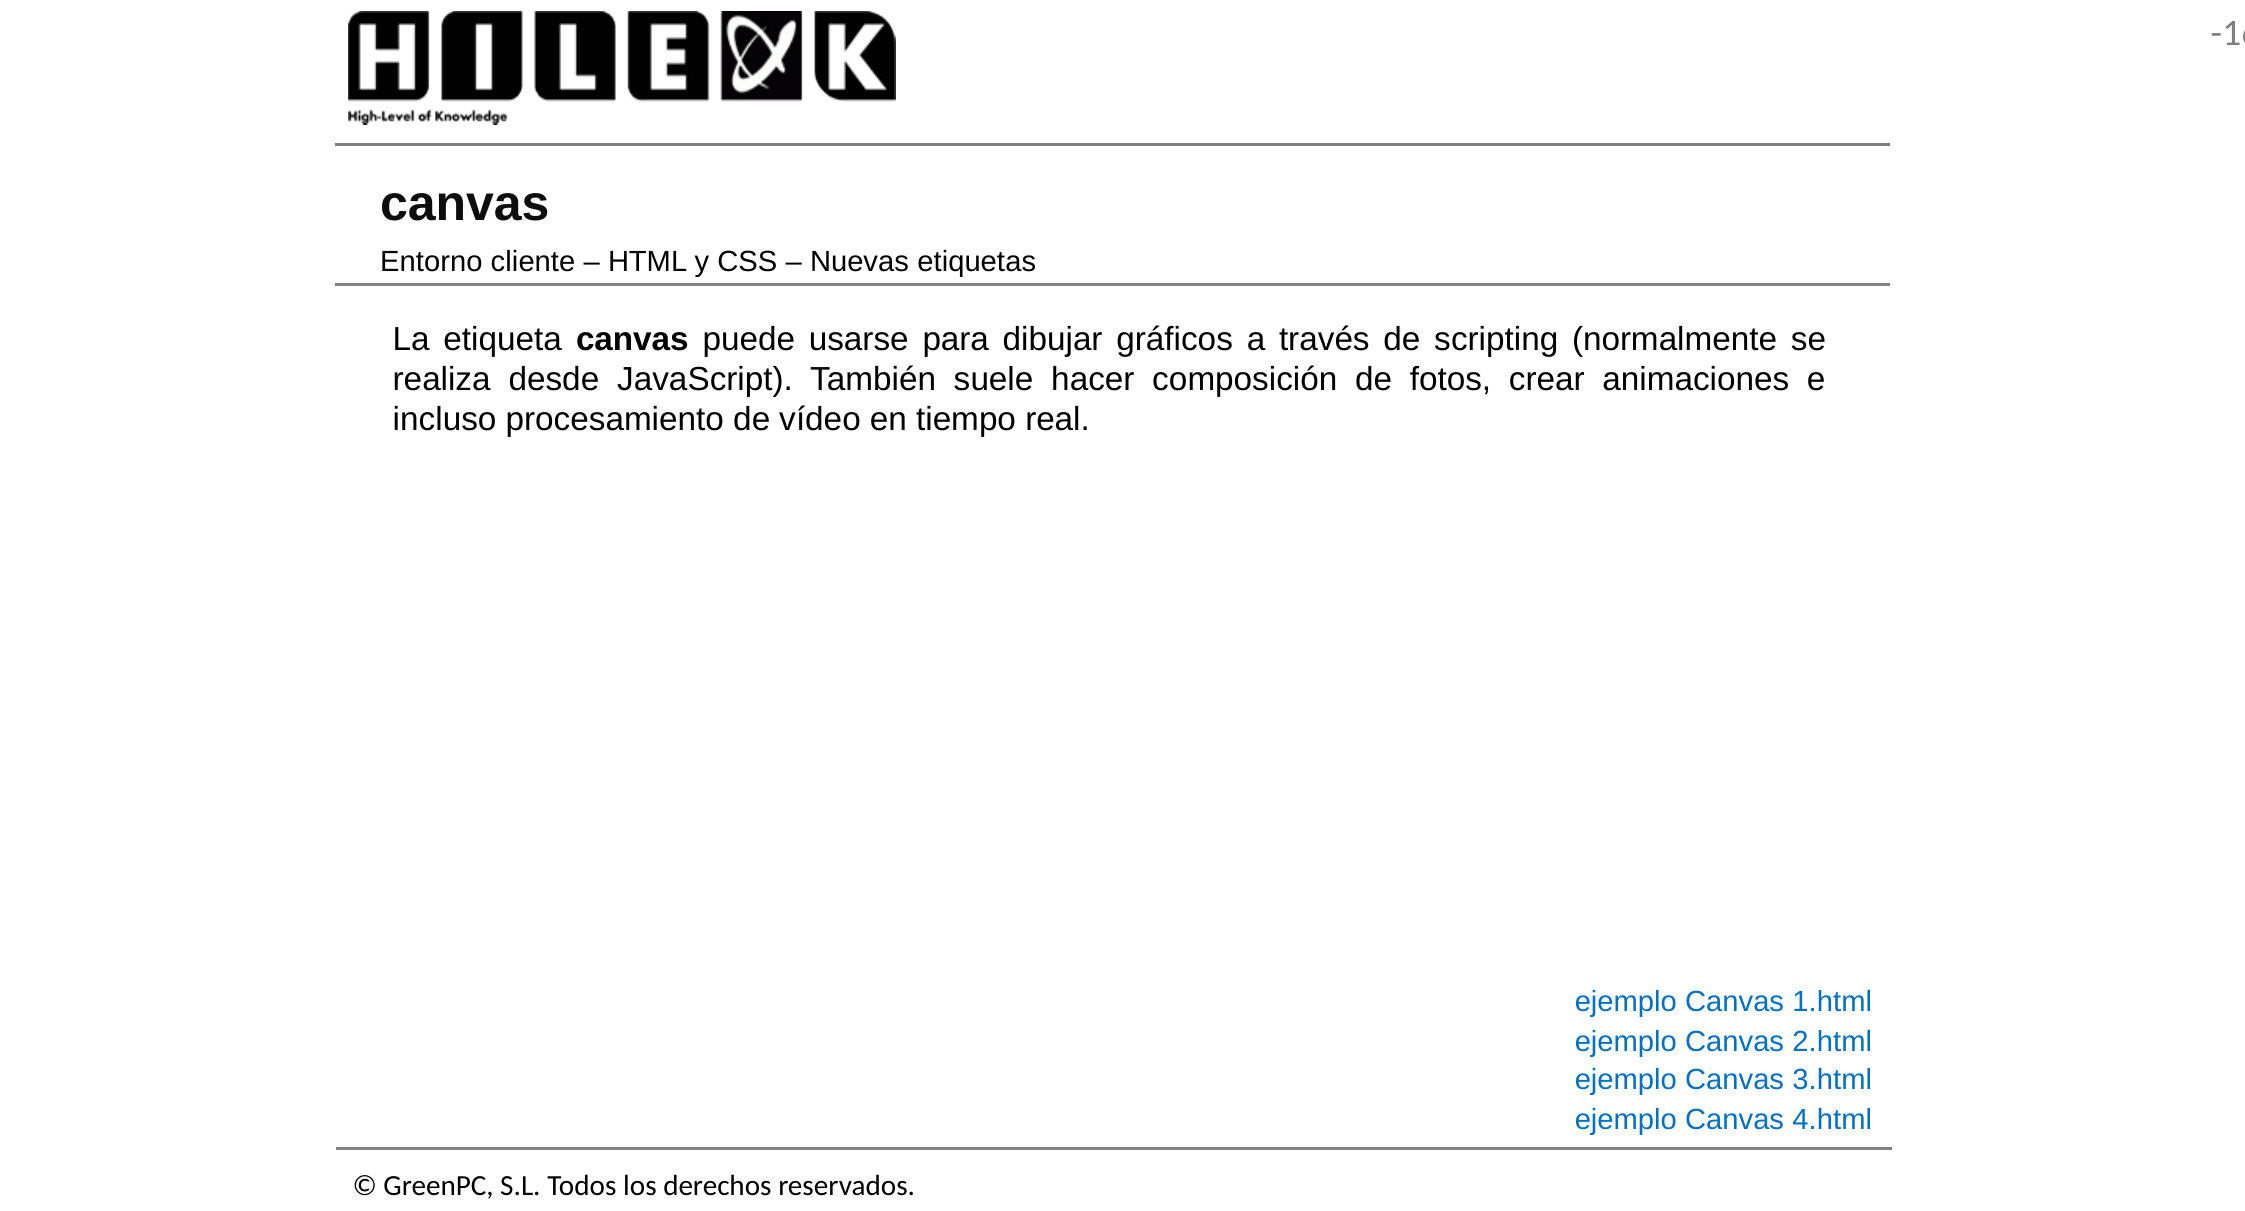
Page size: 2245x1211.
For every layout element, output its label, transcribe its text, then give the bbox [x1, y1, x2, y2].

text_box ejemplo Canvas 3.html [1560, 1053, 1888, 1092]
text_box ejemplo Canvas 1.html [1560, 975, 1888, 1014]
text_box ejemplo Canvas 4.html [1560, 1092, 1888, 1143]
text_box ejemplo Canvas 2.html [1560, 1014, 1888, 1053]
list Entorno cliente – HTML y CSS – Nuevas etiquetas [360, 231, 1501, 288]
text_box La etiqueta canvas puede usarse para dibujar gráficos a través de scripting (normalmente se realiza desde JavaScript). También suele hacer composición de fotos, crear animaciones e incluso procesamiento de vídeo en tiempo real. [377, 309, 1843, 445]
picture [348, 11, 896, 125]
title canvas [360, 159, 1879, 241]
